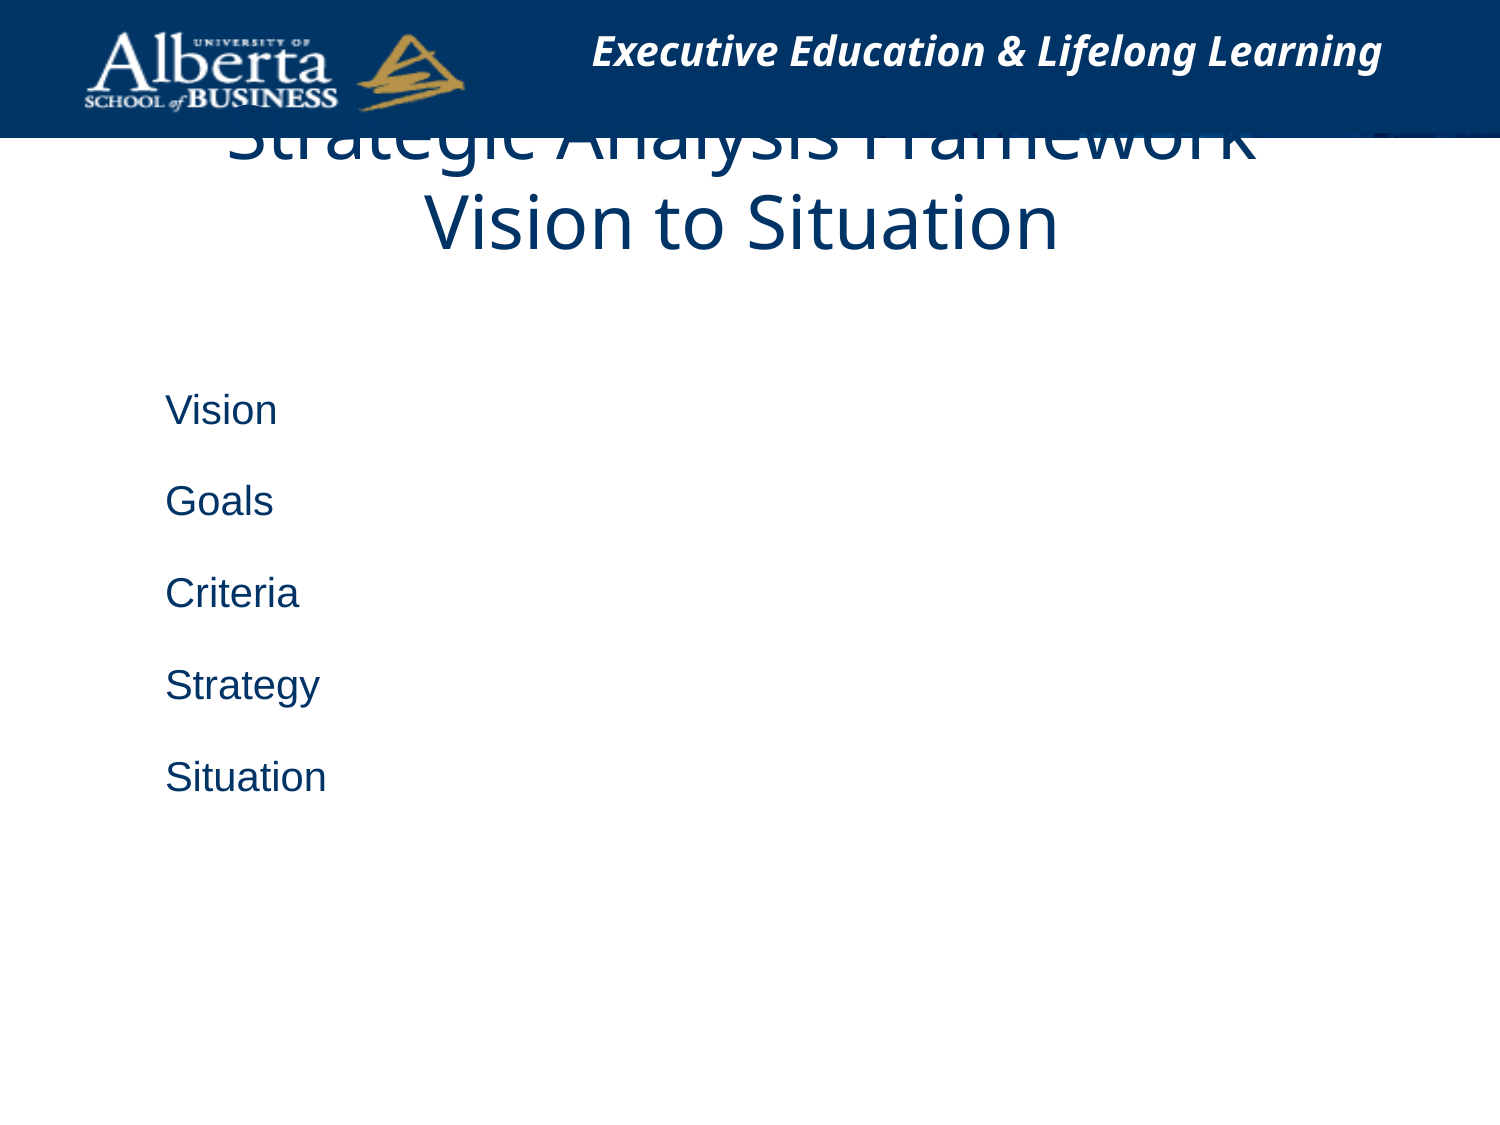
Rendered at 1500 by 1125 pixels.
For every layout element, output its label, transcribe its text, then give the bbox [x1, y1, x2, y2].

picture [1373, 134, 1500, 138]
subtitle Vision Goals Criteria Strategy Situation [150, 375, 878, 886]
title Strategic Analysis Framework Vision to Situation [112, 75, 1373, 272]
picture [0, 0, 474, 138]
